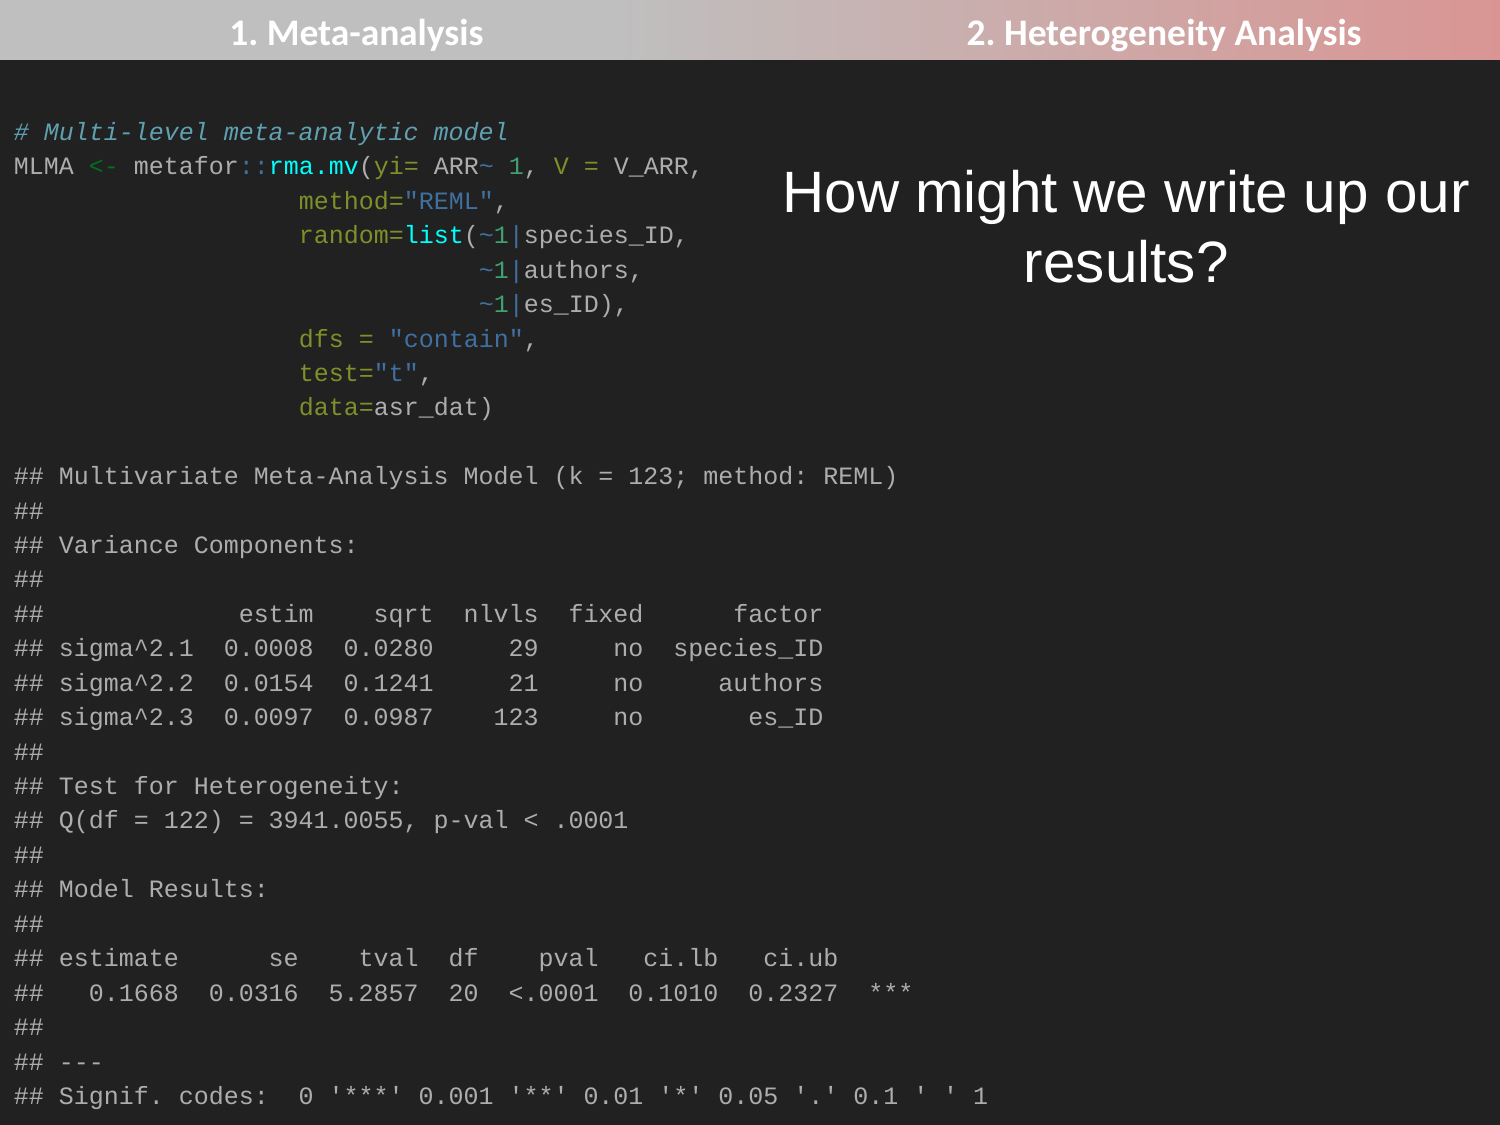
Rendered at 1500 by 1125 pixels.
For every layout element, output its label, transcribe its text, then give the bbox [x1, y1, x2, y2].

list # Multi-level meta-analytic model MLMA <- metafor::rma.mv(yi= ARR~ 1, V = V_ARR, method="REML", random=list(~1|species_ID, ~1|authors, ~1|es_ID), dfs = "contain", test="t", data=asr_dat) ## Multivariate Meta-Analysis Model (k = 123; method: REML) ## ## Variance Components: ## ## estim sqrt nlvls fixed factor ## sigma^2.1 0.0008 0.0280 29 no species_ID ## sigma^2.2 0.0154 0.1241 21 no authors ## sigma^2.3 0.0097 0.0987 123 no es_ID ## ## Test for Heterogeneity: ## Q(df = 122) = 3941.0055, p-val < .0001 ## ## Model Results: ## ## estimate se tval df pval ci.lb ci.ub ​ ## 0.1668 0.0316 5.2857 20 <.0001 0.1010 0.2327 *** ## ## --- ## Signif. codes: 0 '***' 0.001 '**' 0.01 '*' 0.05 '.' 0.1 ' ' 1 [0, 103, 1396, 876]
text_box 1. Meta-analysis 2. Heterogeneity Analysis [0, 0, 1500, 60]
title How might we write up our results? [1396, 130, 1500, 318]
